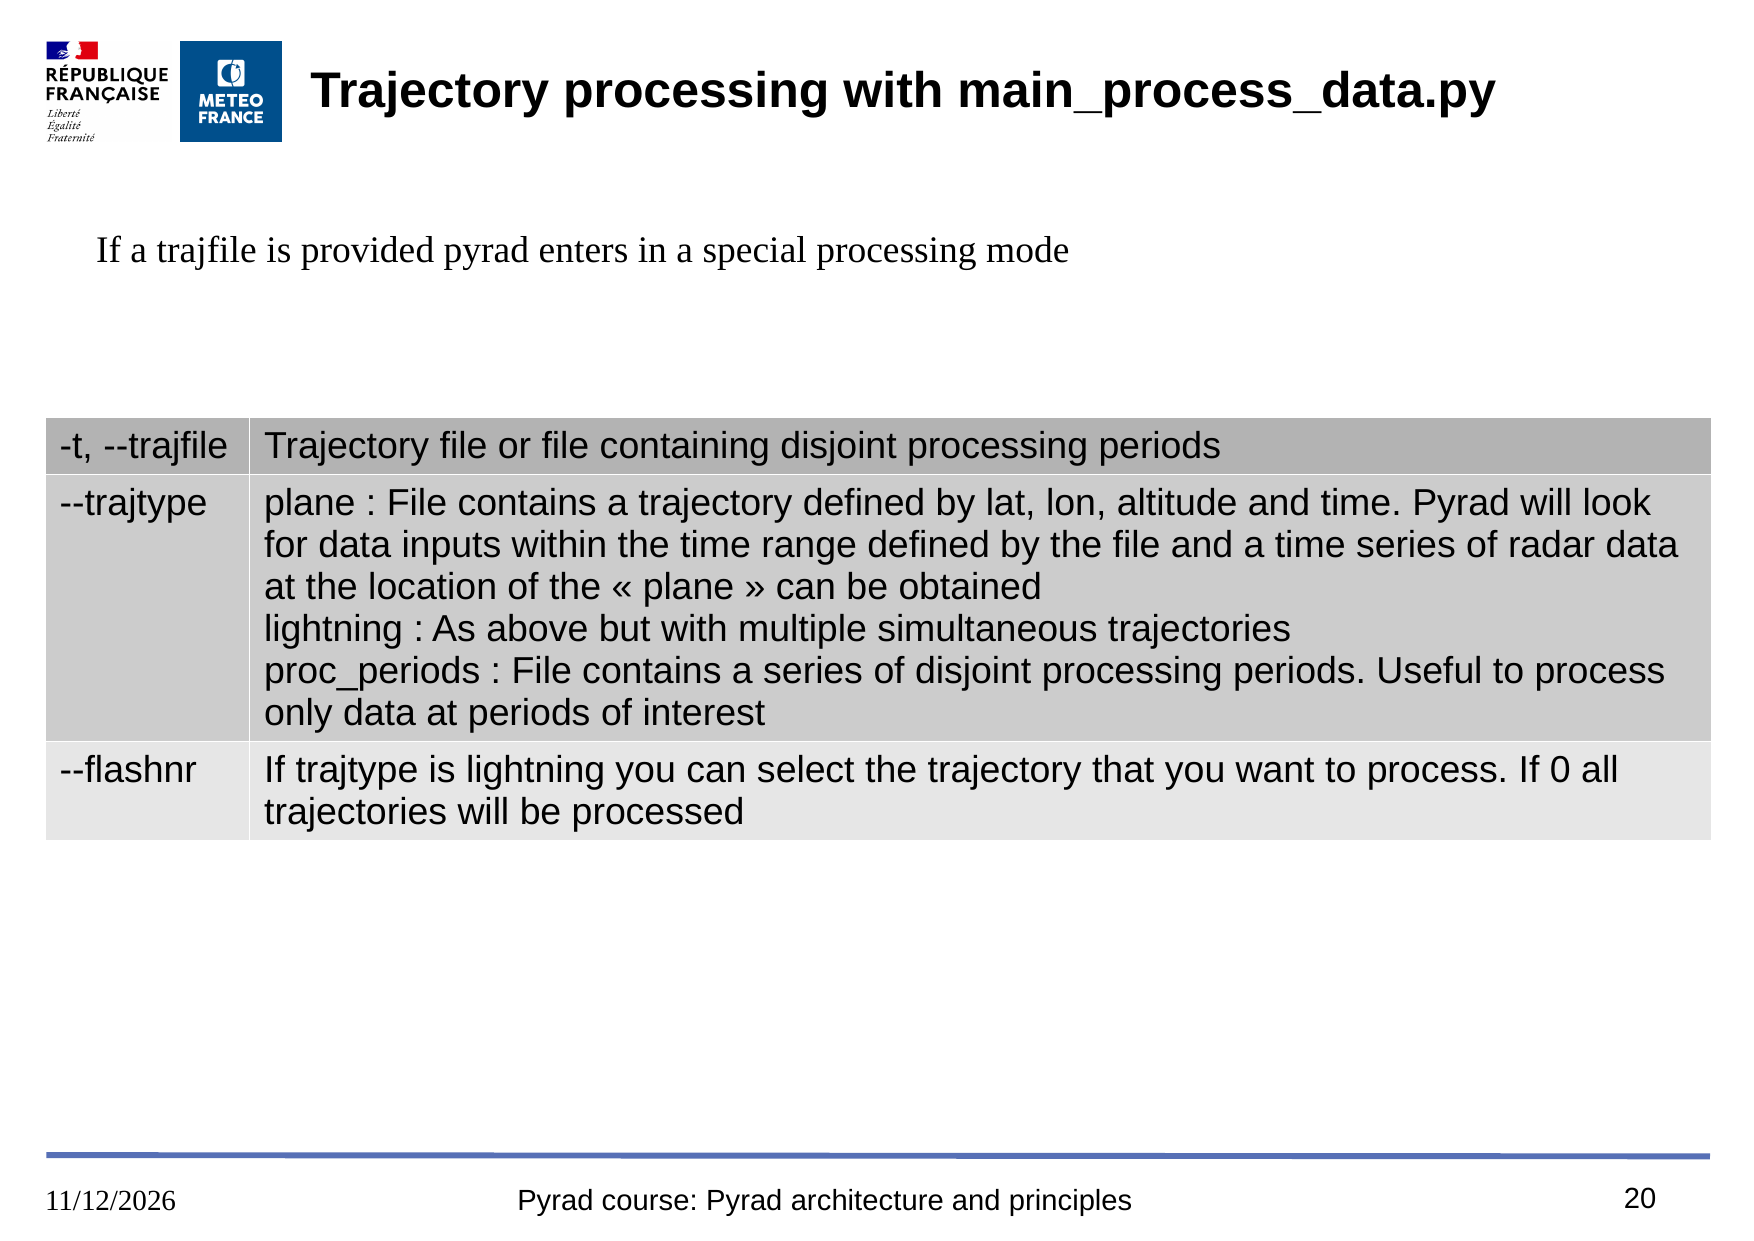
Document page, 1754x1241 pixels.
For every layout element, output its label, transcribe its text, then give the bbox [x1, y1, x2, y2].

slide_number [44, 1181, 454, 1241]
text_box If a trajfile is provided pyrad enters in a special processing mode [81, 217, 1086, 275]
table_cell If trajtype is lightning you can select the trajectory that you want to process. If 0 all trajectories will be processed [250, 742, 1711, 840]
table_cell --trajtype [46, 475, 249, 741]
table_cell --flashnr [46, 742, 249, 840]
slide_number 20 [1554, 1179, 1726, 1214]
picture [46, 41, 172, 142]
table_header -t, --trajfile [46, 418, 249, 474]
title Trajectory processing with main_process_data.py [310, 40, 1697, 142]
footer Pyrad course: Pyrad architecture and principles [454, 1181, 1428, 1241]
picture [180, 41, 282, 142]
table_header Trajectory file or file containing disjoint processing periods [250, 418, 1711, 474]
table_cell plane : File contains a trajectory defined by lat, lon, altitude and time. Pyrad will look for data inputs within the time range defined by the file and a time series of radar data at the location of the « plane » can be obtained lightning : As above but with multiple simultaneous trajectories proc_periods : File contains a series of disjoint processing periods. Useful to process only data at periods of interest [250, 475, 1711, 741]
